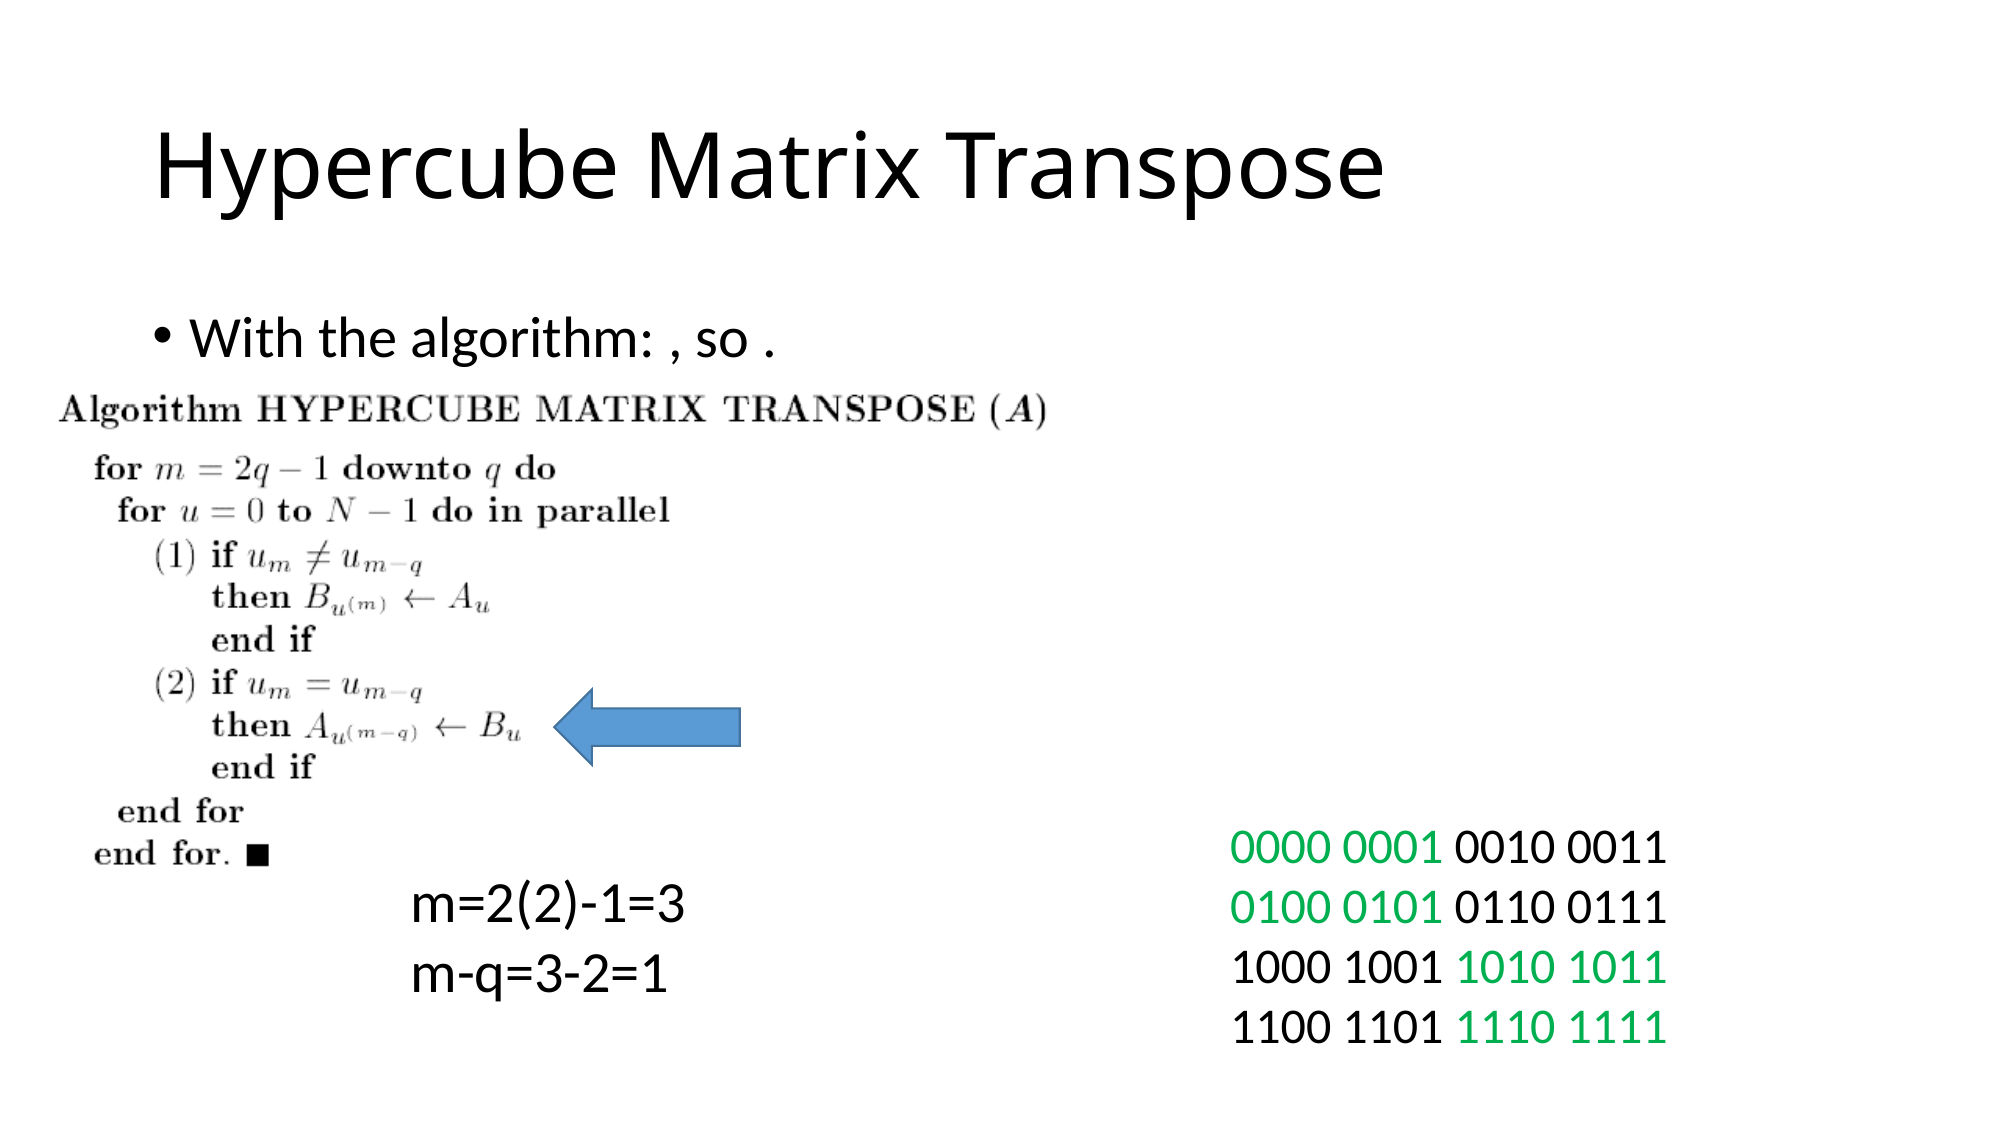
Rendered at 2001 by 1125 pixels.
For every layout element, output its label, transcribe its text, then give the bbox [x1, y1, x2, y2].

picture [39, 370, 1070, 893]
text_box 0000 0001 0010 0011 0100 0101 0110 0111 1000 1001 1010 1011 1100 1101 1110 1111 [1215, 806, 1683, 1061]
text_box m=2(2)-1=3 m-q=3-2=1 [395, 893, 855, 1012]
title Hypercube Matrix Transpose [137, 59, 1863, 278]
